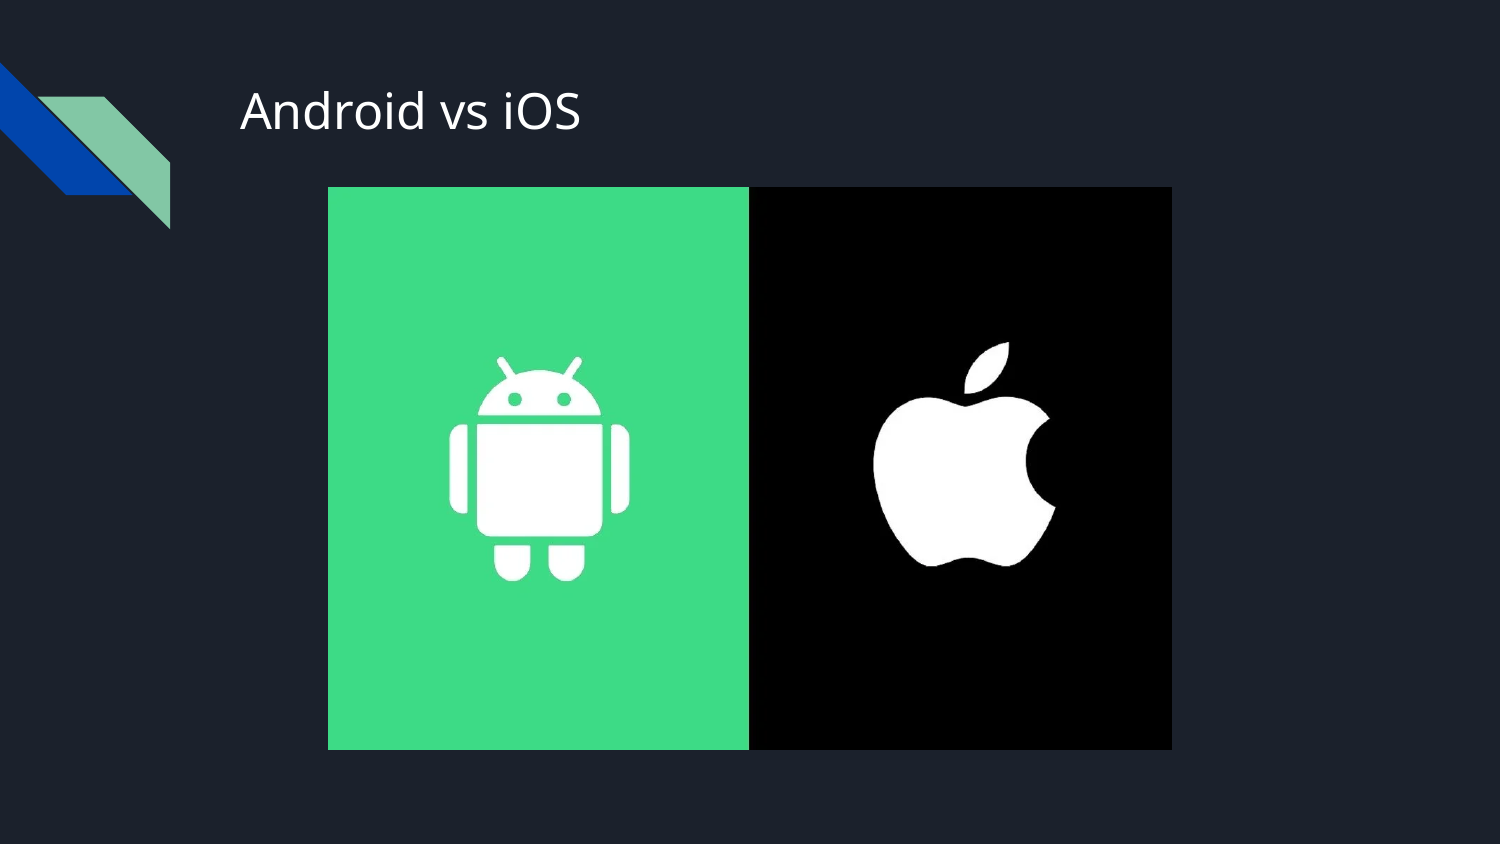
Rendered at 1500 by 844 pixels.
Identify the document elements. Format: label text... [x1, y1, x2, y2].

picture [327, 187, 1173, 751]
title Android vs iOS [225, 64, 1275, 188]
text_box [611, 161, 1184, 226]
